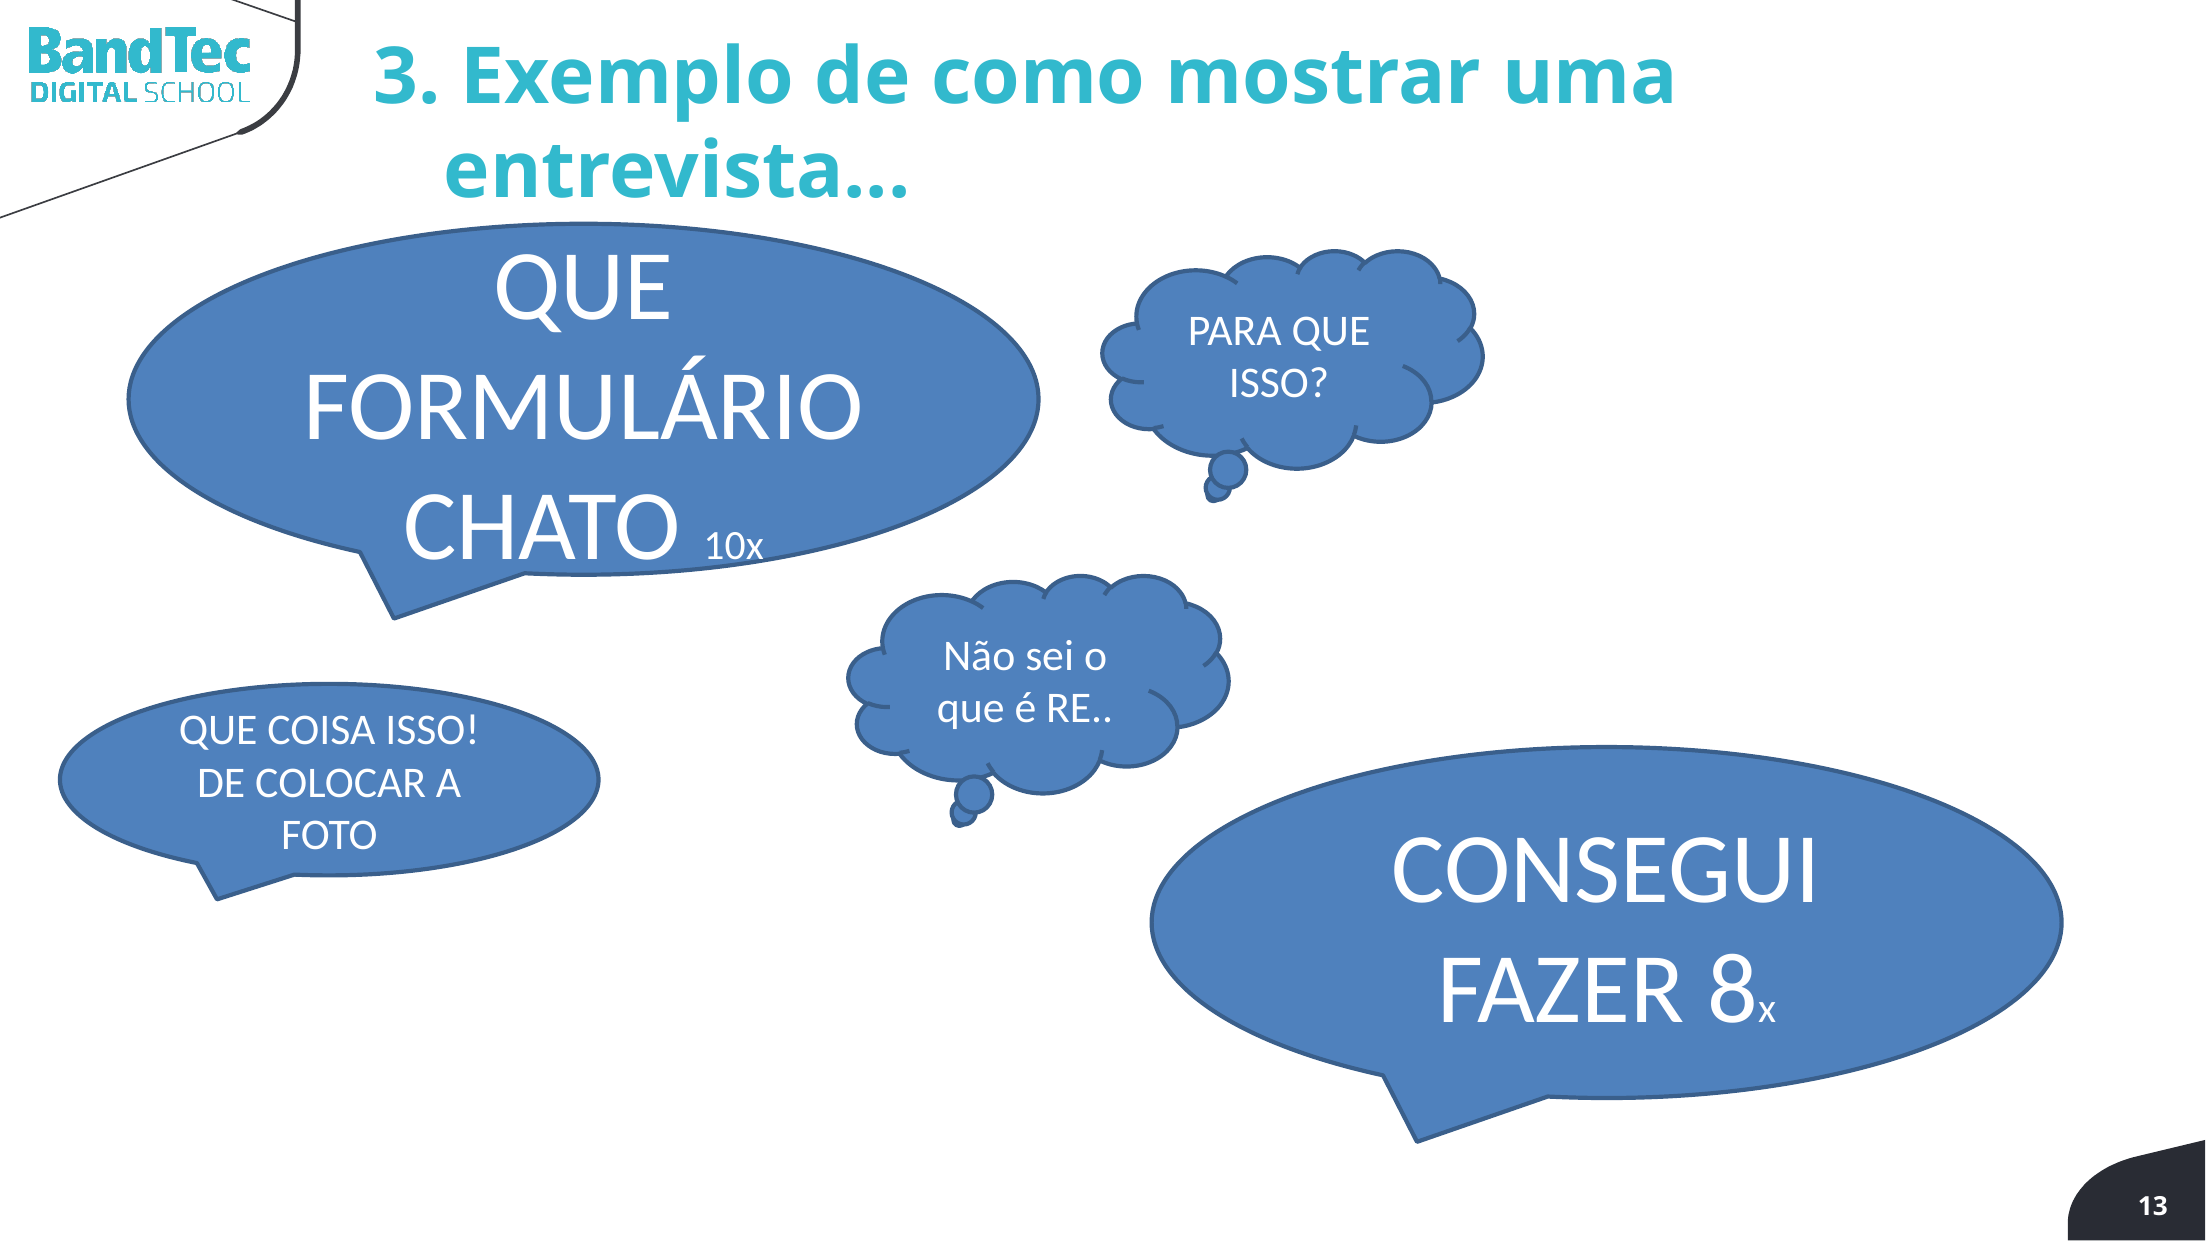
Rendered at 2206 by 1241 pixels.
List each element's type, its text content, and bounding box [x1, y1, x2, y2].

text_box CONSEGUI FAZER 8x [1149, 744, 2064, 1144]
picture [29, 27, 250, 110]
text_box QUE COISA ISSO! DE COLOCAR A FOTO [57, 681, 601, 902]
text_box Não sei o que é RE.. [846, 573, 1231, 828]
list 3. Exemplo de como mostrar uma entrevista... [358, 17, 2128, 144]
text_box QUE FORMULÁRIO CHATO 10x [126, 221, 1041, 621]
text_box PARA QUE ISSO? [1100, 249, 1485, 504]
slide_number 13 [2067, 1186, 2172, 1223]
